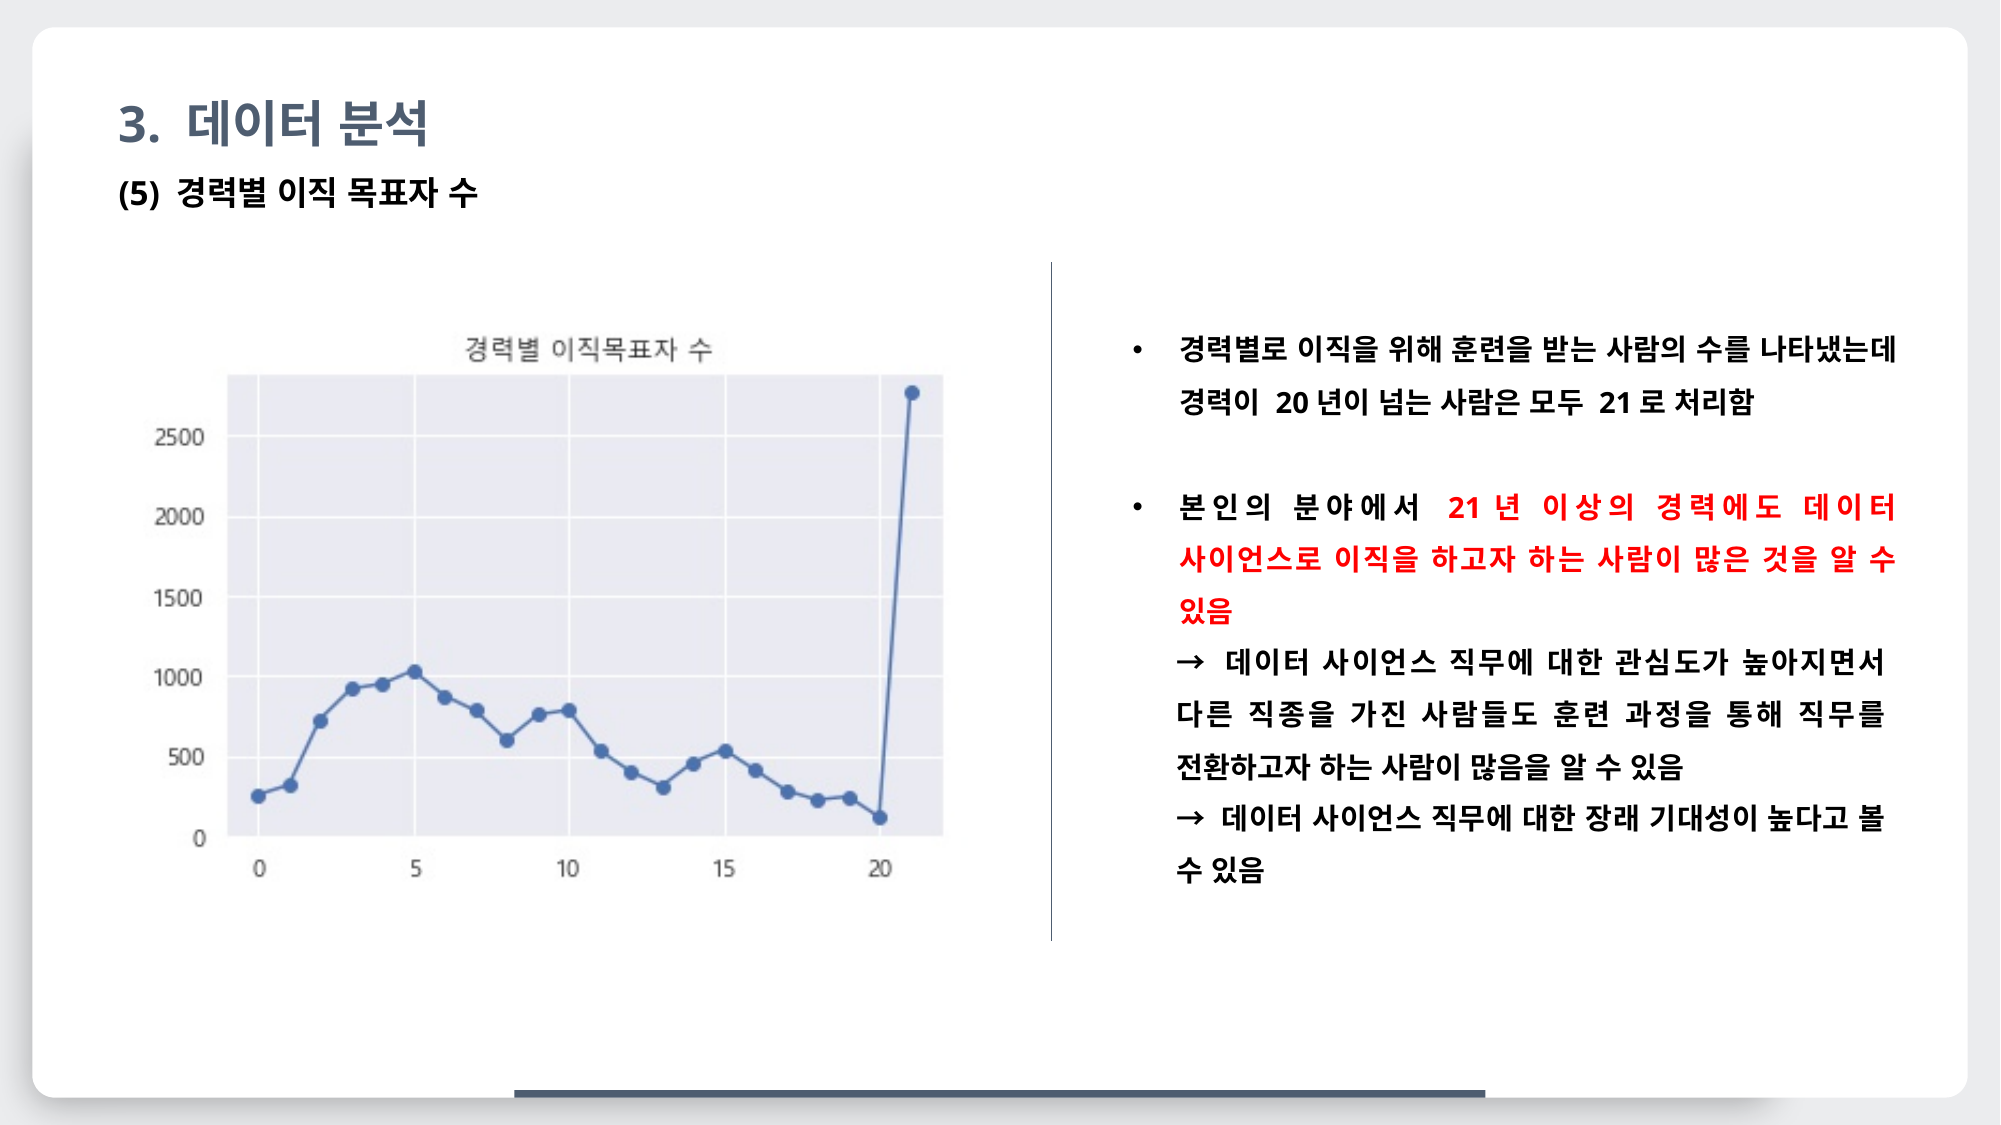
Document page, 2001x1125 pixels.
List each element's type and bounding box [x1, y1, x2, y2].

picture [110, 298, 1036, 916]
text_box [32, 27, 1968, 1098]
